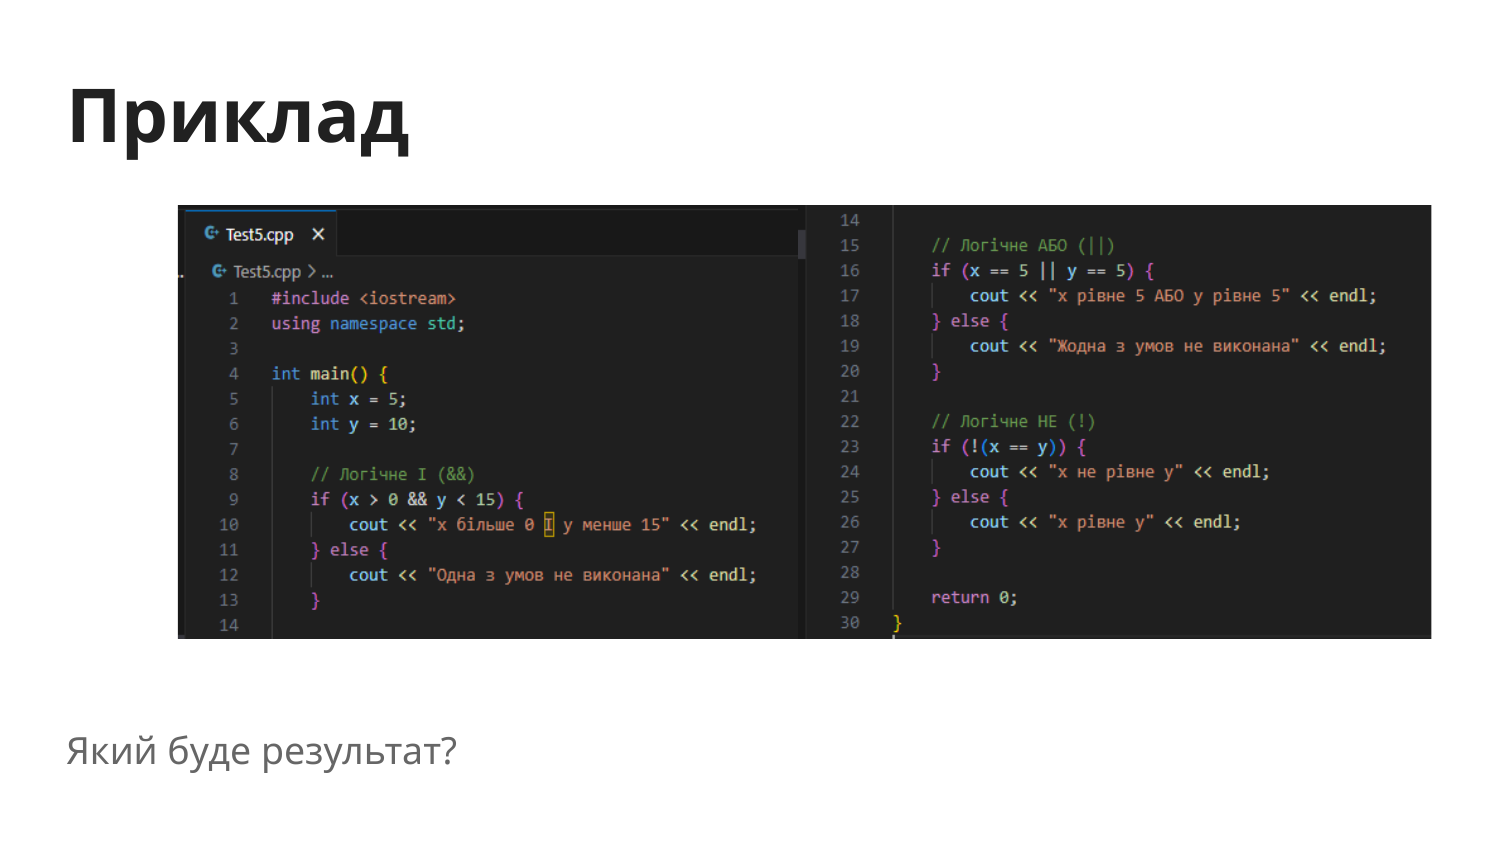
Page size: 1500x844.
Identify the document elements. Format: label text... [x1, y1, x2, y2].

picture [177, 205, 1432, 639]
list Який буде результат? [51, 702, 1449, 801]
title Приклад [51, 48, 1449, 180]
